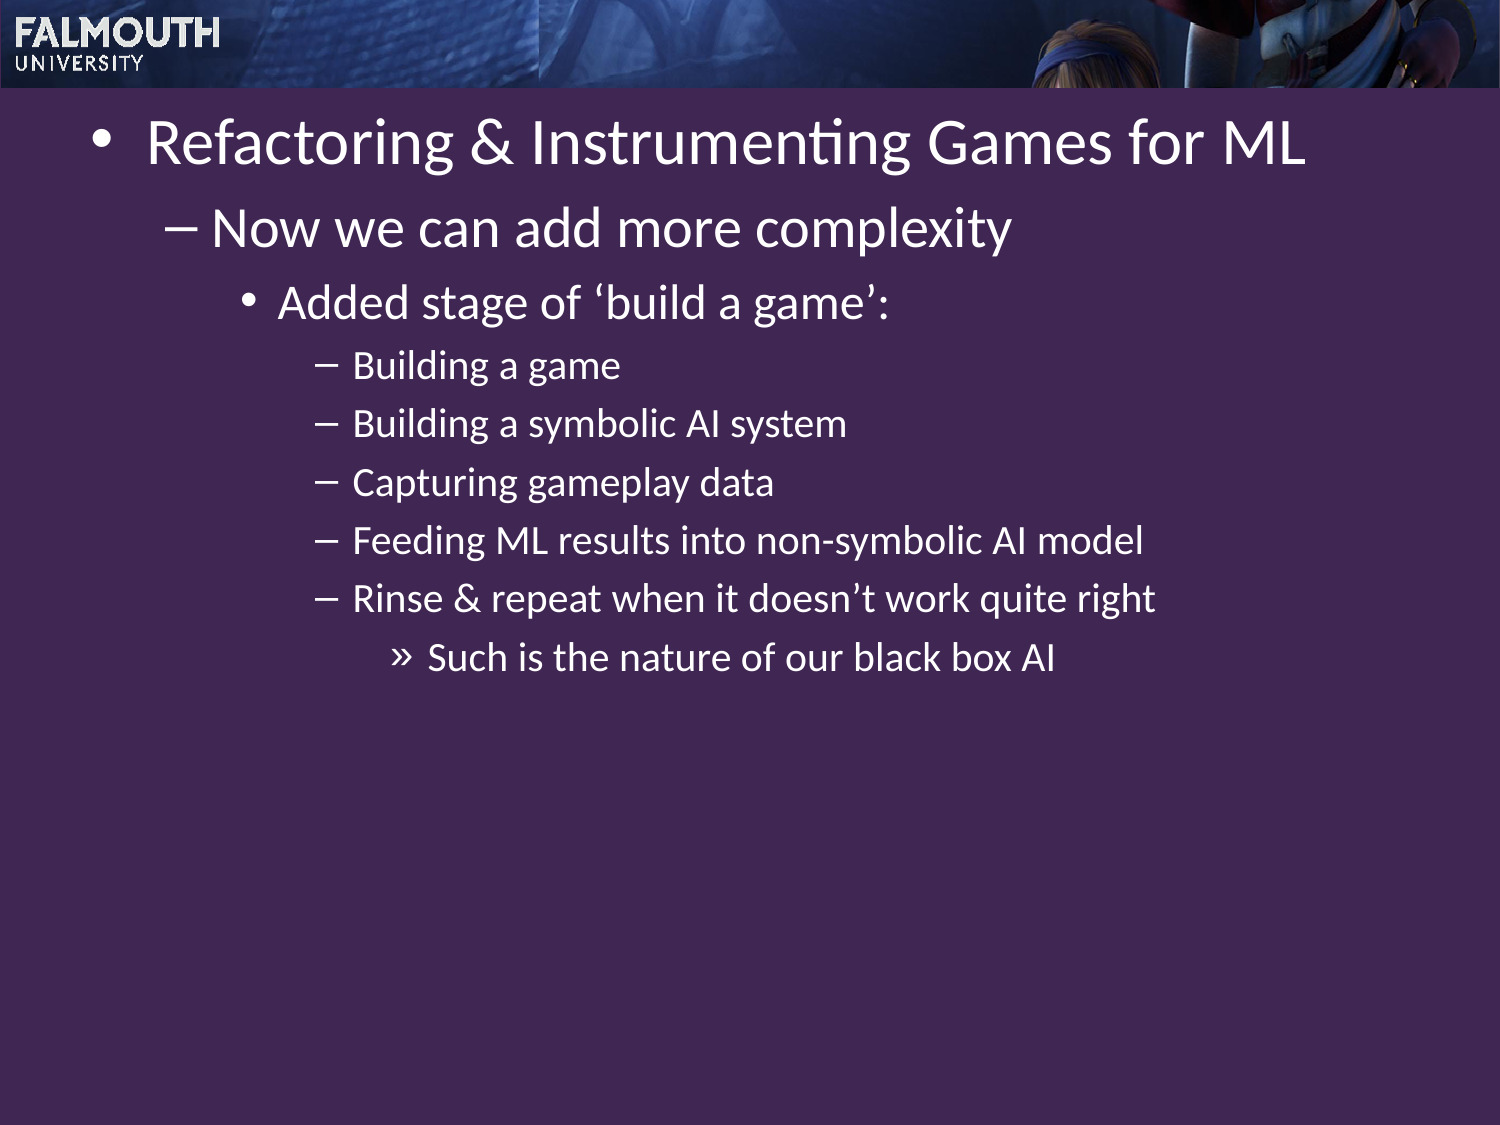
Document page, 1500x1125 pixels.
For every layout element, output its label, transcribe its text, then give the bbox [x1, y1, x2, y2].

picture [0, 0, 1500, 90]
list Refactoring & Instrumenting Games for ML Now we can add more complexity Added stage of ‘build a game’: Building a game Building a symbolic AI system Capturing gameplay data Feeding ML results into non-symbolic AI model Rinse & repeat when it doesn’t work quite right Such is the nature of our black box AI [75, 90, 1425, 1083]
